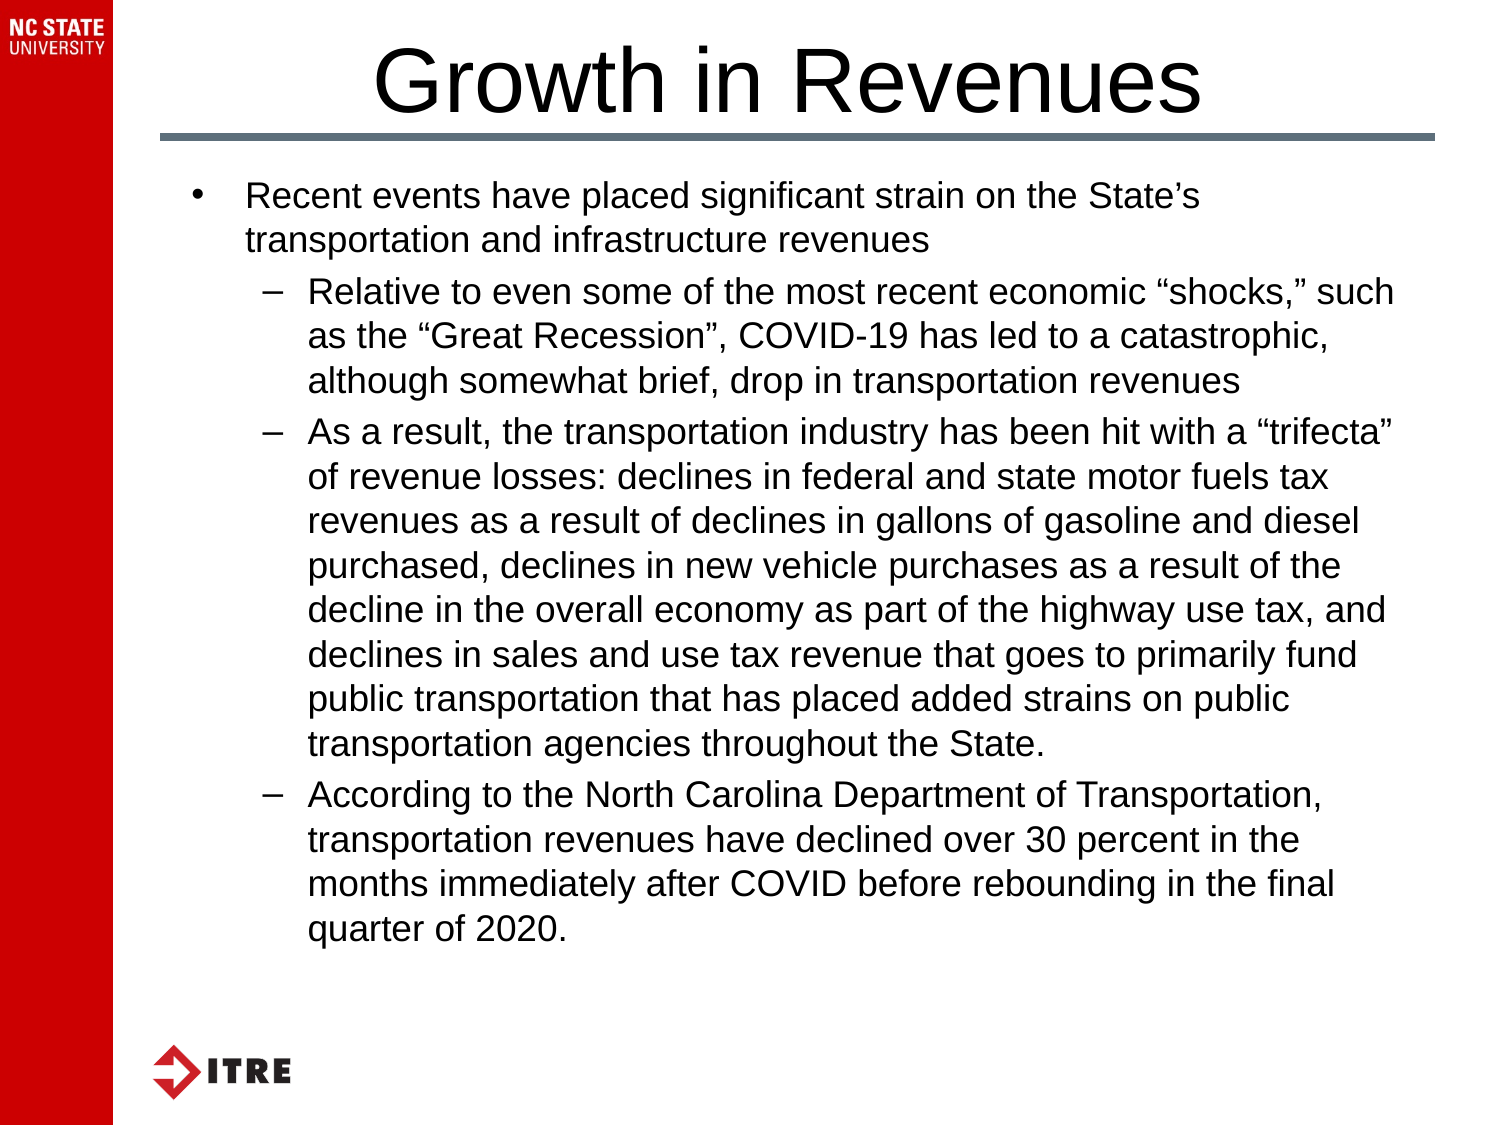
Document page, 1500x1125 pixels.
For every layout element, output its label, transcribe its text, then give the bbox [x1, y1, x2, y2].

picture [0, 0, 113, 1125]
list Recent events have placed significant strain on the State’s transportation and infrastructure revenues Relative to even some of the most recent economic “shocks,” such as the “Great Recession”, COVID-19 has led to a catastrophic, although somewhat brief, drop in transportation revenues As a result, the transportation industry has been hit with a “trifecta” of revenue losses: declines in federal and state motor fuels tax revenues as a result of declines in gallons of gasoline and diesel purchased, declines in new vehicle purchases as a result of the decline in the overall economy as part of the highway use tax, and declines in sales and use tax revenue that goes to primarily fund public transportation that has placed added strains on public transportation agencies throughout the State. According to the North Carolina Department of Transportation, transportation revenues have declined over 30 percent in the months immediately after COVID before rebounding in the final quarter of 2020. [176, 163, 1416, 1005]
picture [146, 1042, 297, 1102]
title Growth in Revenues [141, 24, 1436, 126]
